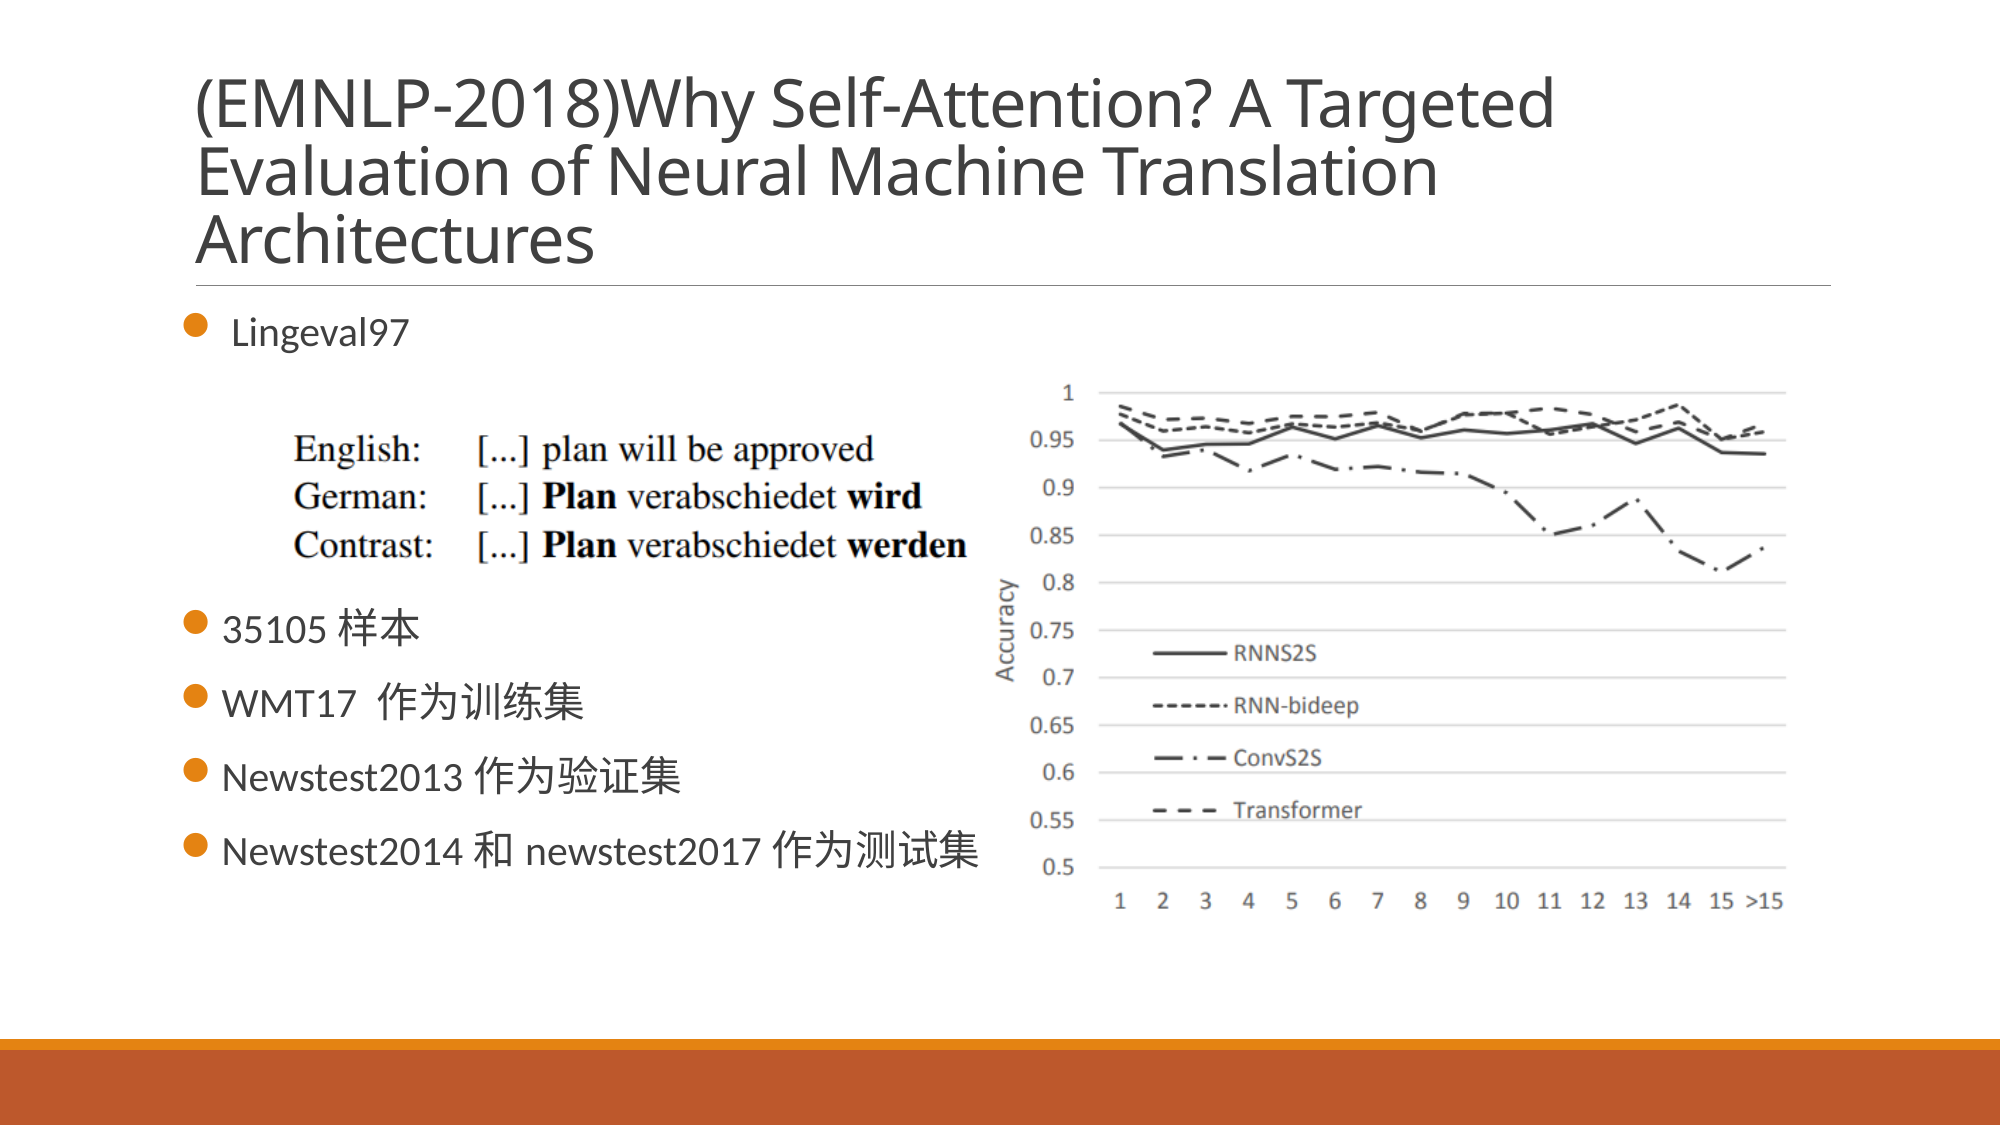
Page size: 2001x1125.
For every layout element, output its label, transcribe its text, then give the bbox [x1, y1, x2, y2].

picture [982, 361, 1831, 923]
title (EMNLP-2018)Why Self-Attention? A Targeted Evaluation of Neural Machine Translation Architectures [180, 47, 1830, 285]
picture [285, 425, 979, 583]
list Lingeval97 35105样本 WMT17 作为训练集 Newstest2013作为验证集 Newstest2014和newstest2017作为测试集 [180, 302, 1830, 963]
